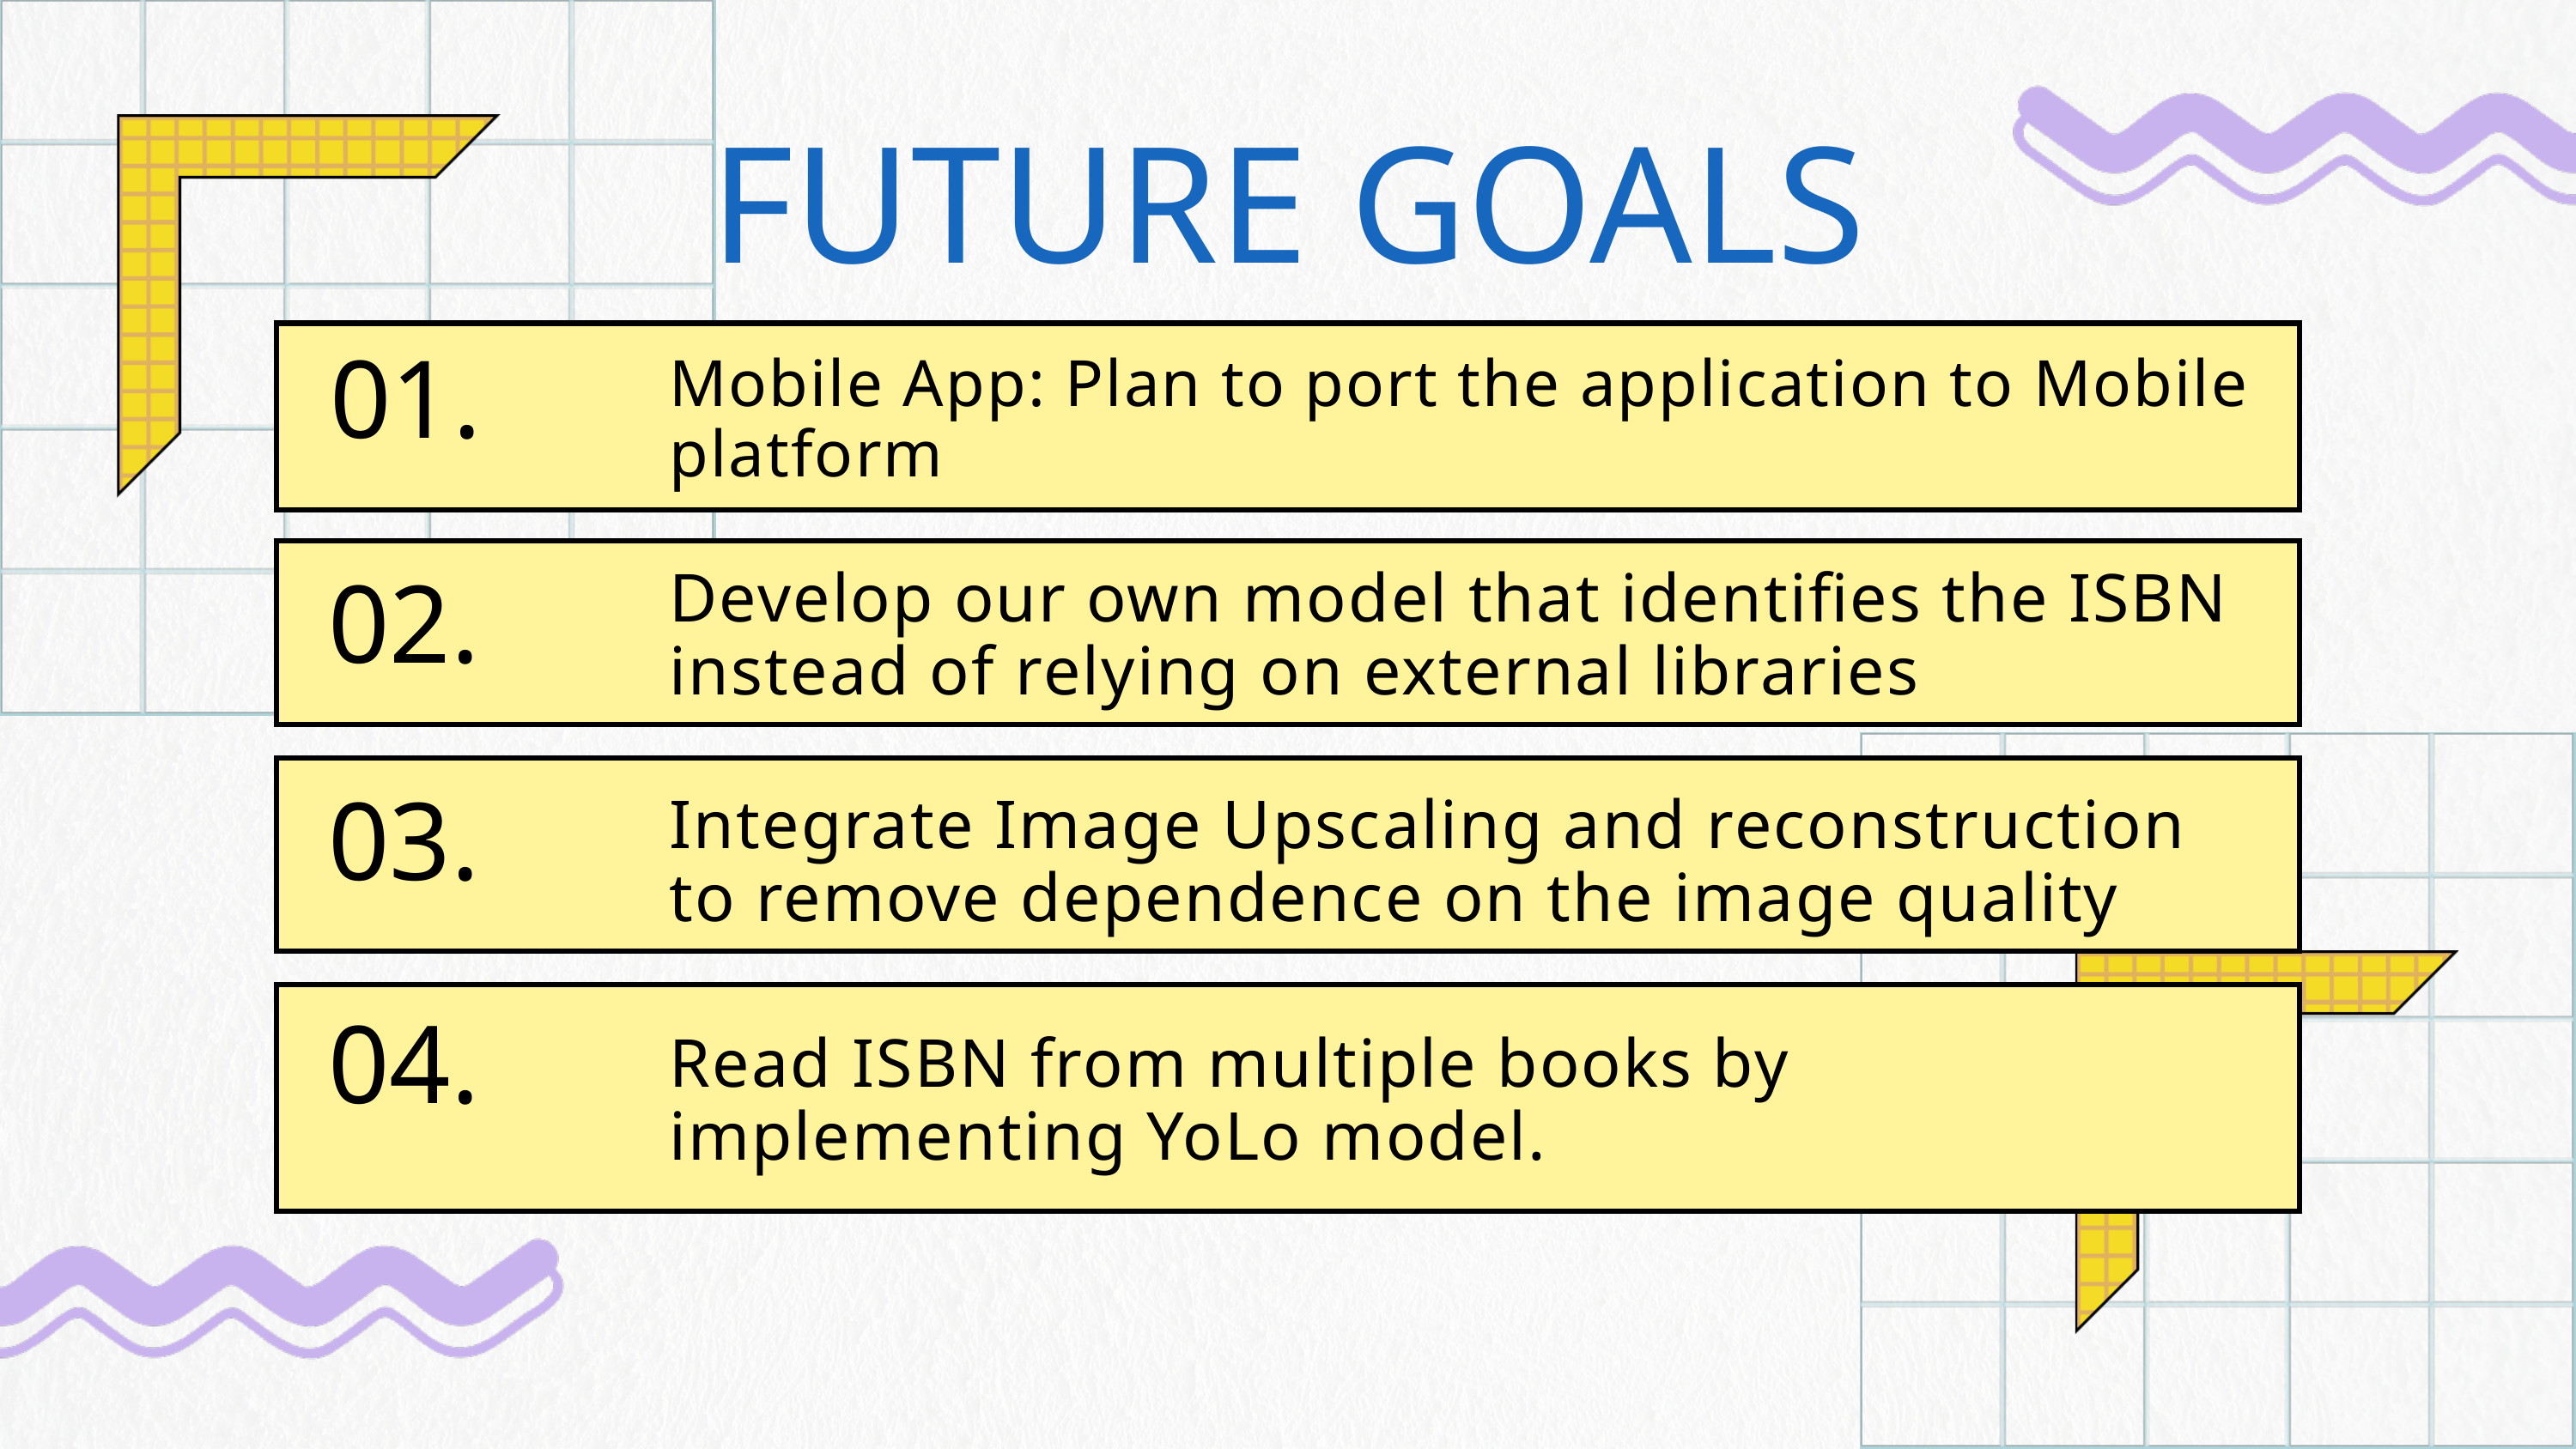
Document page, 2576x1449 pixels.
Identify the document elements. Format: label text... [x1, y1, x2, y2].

text_box [0, 1236, 567, 1365]
text_box [0, 0, 716, 716]
text_box [2075, 950, 2459, 1335]
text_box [276, 540, 2300, 724]
text_box [2009, 83, 2576, 212]
text_box [0, 716, 1859, 1449]
text_box [1859, 732, 2576, 1449]
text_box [276, 757, 2300, 951]
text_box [276, 323, 2300, 511]
text_box FUTURE GOALS [501, 166, 2228, 295]
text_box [276, 984, 2300, 1212]
text_box [117, 114, 501, 498]
text_box [716, 212, 2576, 732]
text_box [716, 0, 2576, 166]
